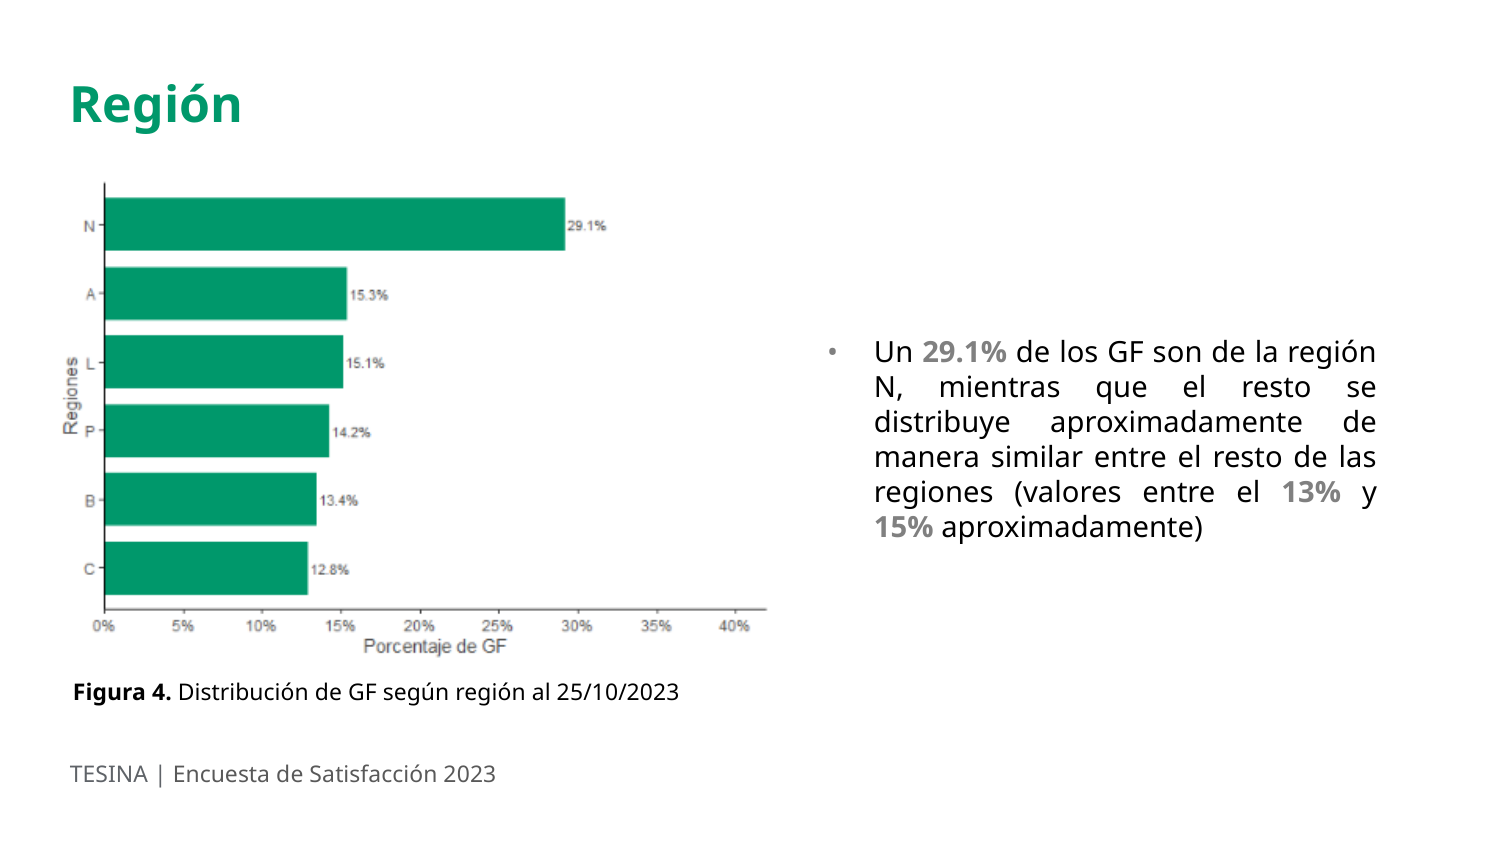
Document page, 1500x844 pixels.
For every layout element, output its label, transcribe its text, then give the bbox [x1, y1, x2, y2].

text_box Región [54, 56, 1223, 147]
picture [54, 157, 792, 662]
text_box Un 29.1% de los GF son de la región N, mientras que el resto se distribuye aproximadamente de manera similar entre el resto de las regiones (valores entre el 13% y 15% aproximadamente) [812, 325, 1392, 551]
text_box Figura 4. Distribución de GF según región al 25/10/2023 [58, 670, 730, 713]
text_box TESINA | Encuesta de Satisfacción 2023 [54, 752, 863, 795]
